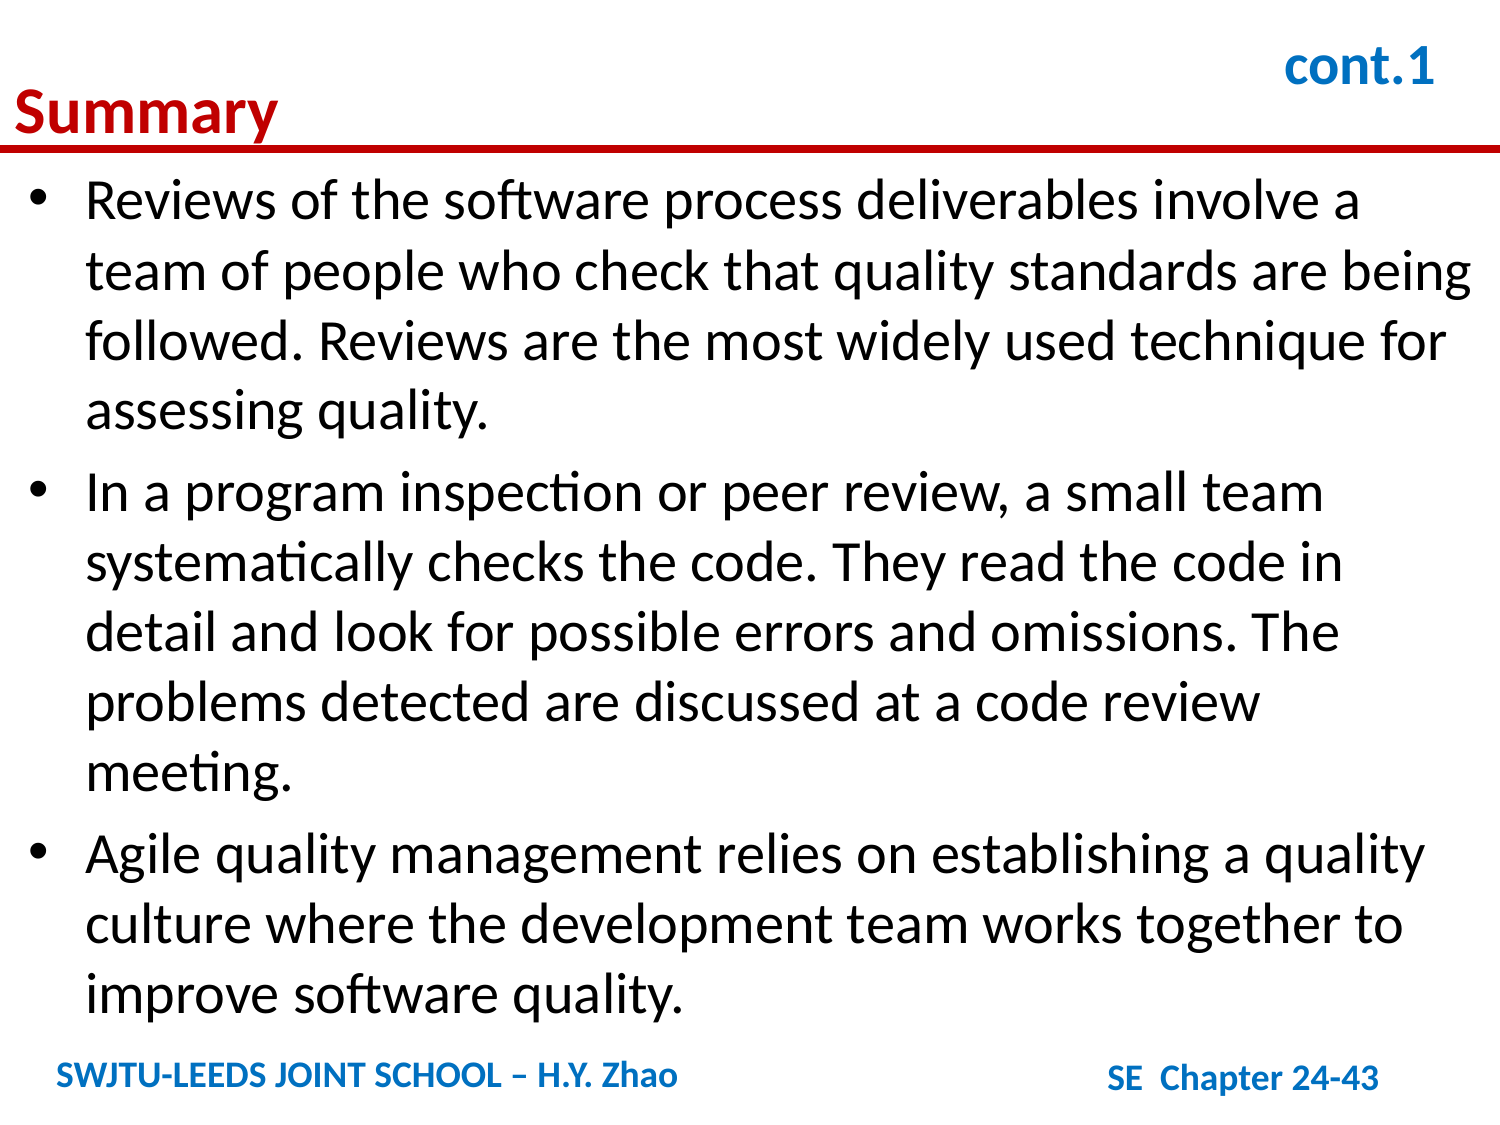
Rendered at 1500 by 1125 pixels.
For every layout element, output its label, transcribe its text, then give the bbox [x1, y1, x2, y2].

text_box Reviews of the software process deliverables involve a team of people who check that quality standards are being followed. Reviews are the most widely used technique for assessing quality. In a program inspection or peer review, a small team systematically checks the code. They read the code in detail and look for possible errors and omissions. The problems detected are discussed at a code review meeting. Agile quality management relies on establishing a quality culture where the development team works together to improve software quality. [14, 154, 1495, 897]
slide_number SE Chapter 24-43 [1092, 1045, 1484, 1106]
text_box Summary [0, 43, 1264, 155]
footer SWJTU-LEEDS JOINT SCHOOL – H.Y. Zhao [41, 1042, 988, 1103]
text_box cont.1 [1269, 30, 1495, 104]
